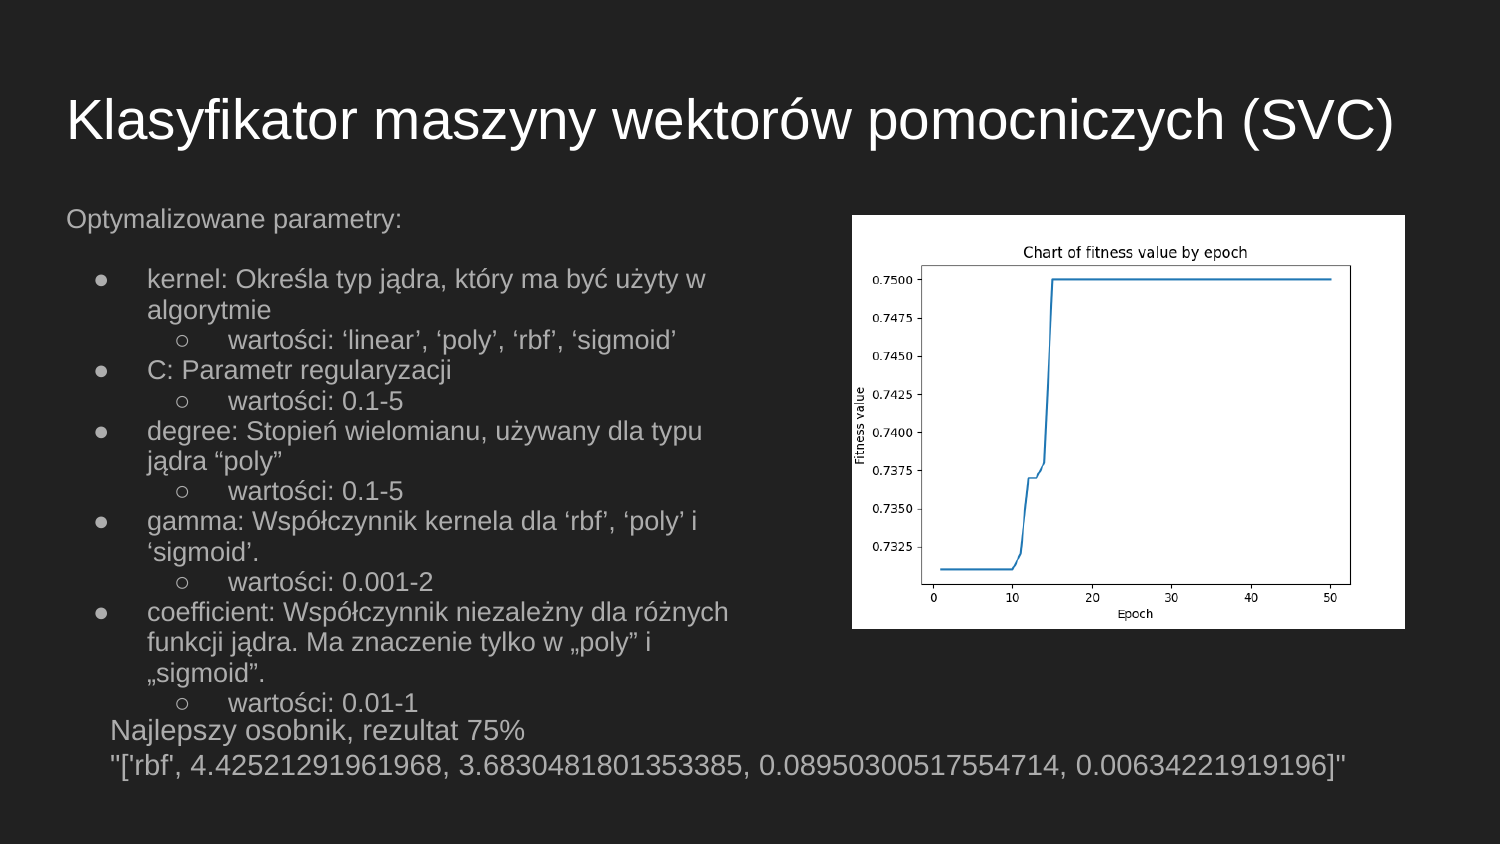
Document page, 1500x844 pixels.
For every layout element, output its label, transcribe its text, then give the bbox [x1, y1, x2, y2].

list Optymalizowane parametry: kernel: Określa typ jądra, który ma być użyty w algorytmie wartości: ‘linear’, ‘poly’, ‘rbf’, ‘sigmoid’ C: Parametr regularyzacji wartości: 0.1-5 degree: Stopień wielomianu, używany dla typu jądra “poly” wartości: 0.1-5 gamma: Współczynnik kernela dla ‘rbf’, ‘poly’ i ‘sigmoid’. wartości: 0.001-2 coefficient: Współczynnik niezależny dla różnych funkcji jądra. Ma znaczenie tylko w „poly” i „sigmoid”. wartości: 0.01-1 [51, 189, 747, 750]
title Klasyfikator maszyny wektorów pomocniczych (SVC) [51, 72, 1449, 167]
text_box Najlepszy osobnik, rezultat 75% "['rbf', 4.42521291961968, 3.6830481801353385, 0.08950300517554714, 0.00634221919196]" [95, 696, 1405, 796]
picture [852, 214, 1405, 629]
